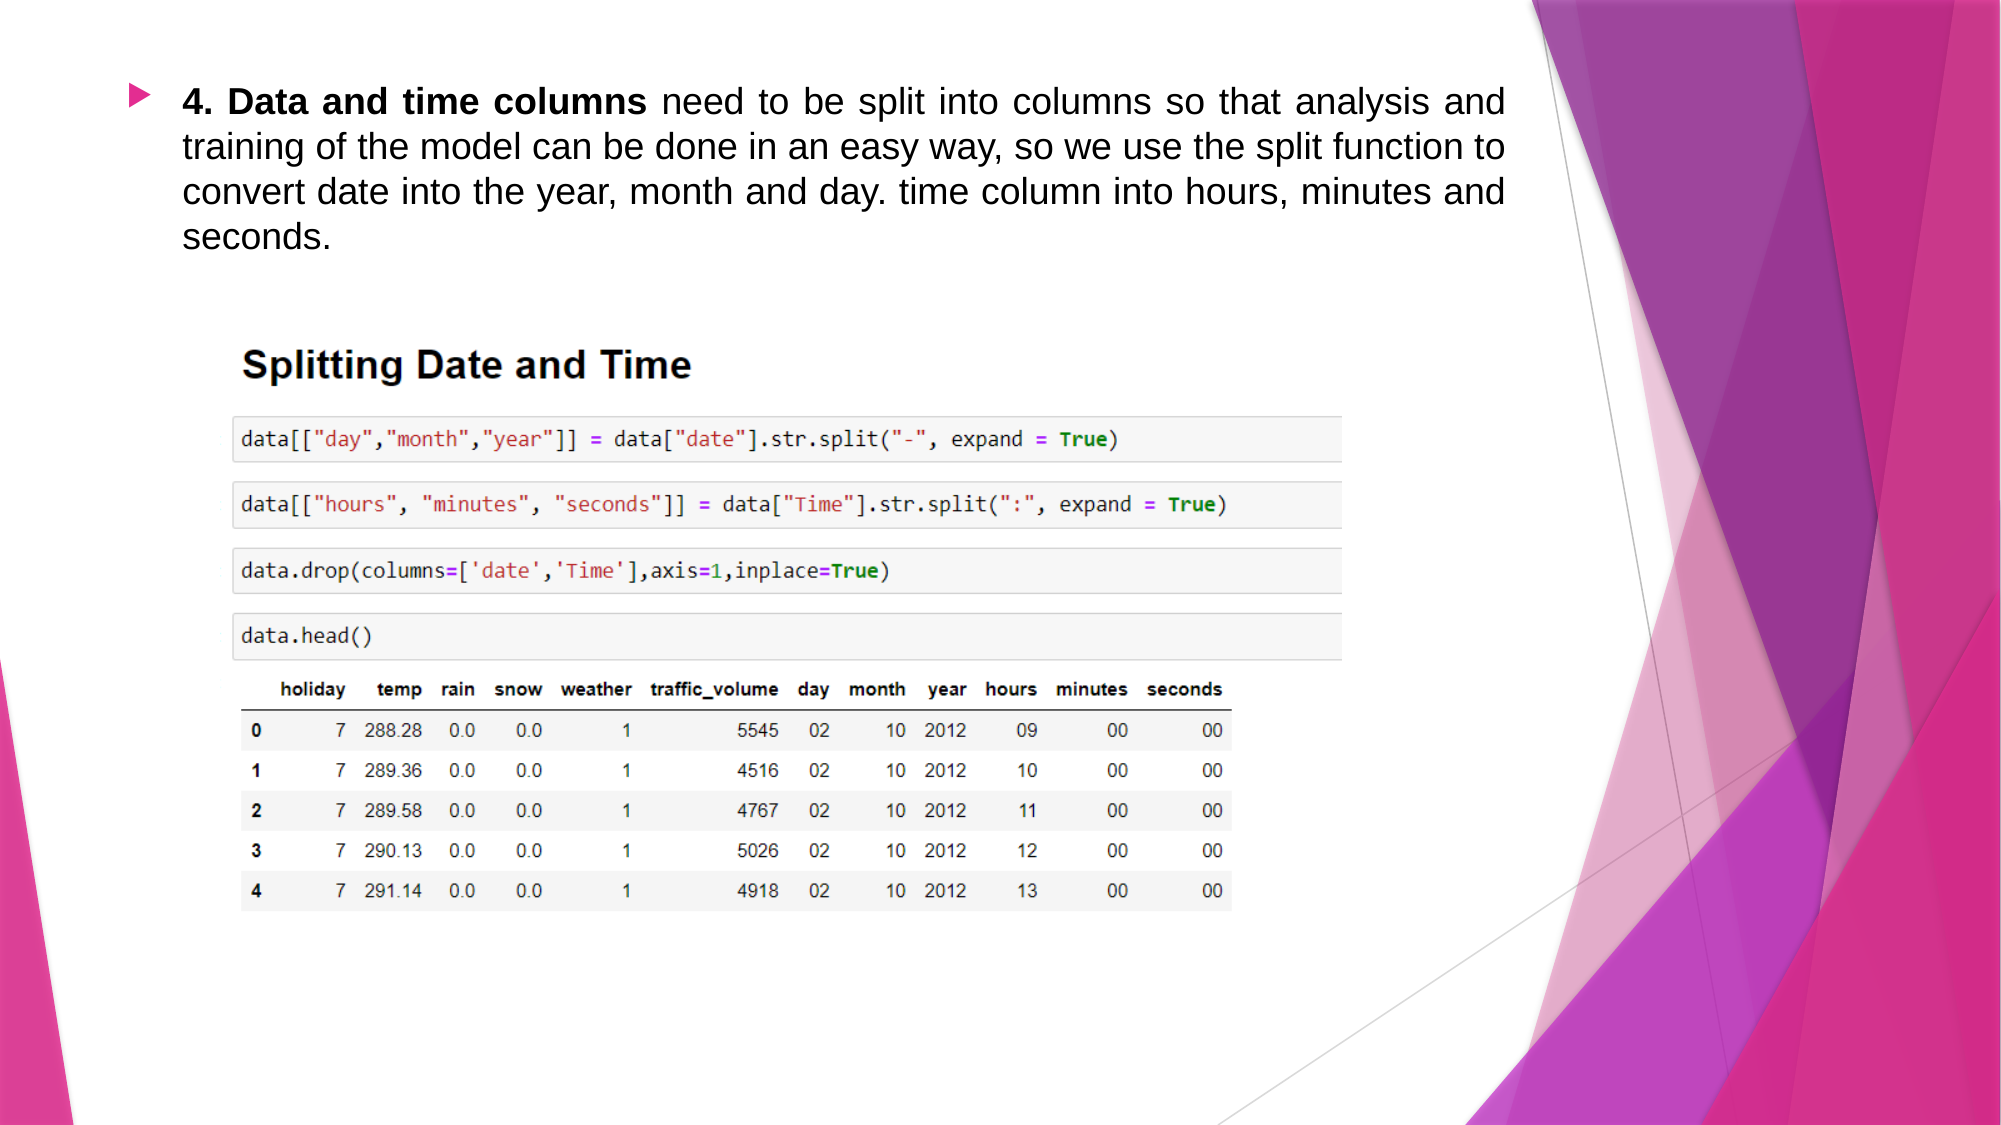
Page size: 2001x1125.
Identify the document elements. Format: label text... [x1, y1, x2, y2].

picture [219, 331, 1342, 935]
list 4. Data and time columns need to be split into columns so that analysis and training of the model can be done in an easy way, so we use the split function to convert date into the year, month and day. time column into hours, minutes and seconds. [111, 69, 1522, 992]
